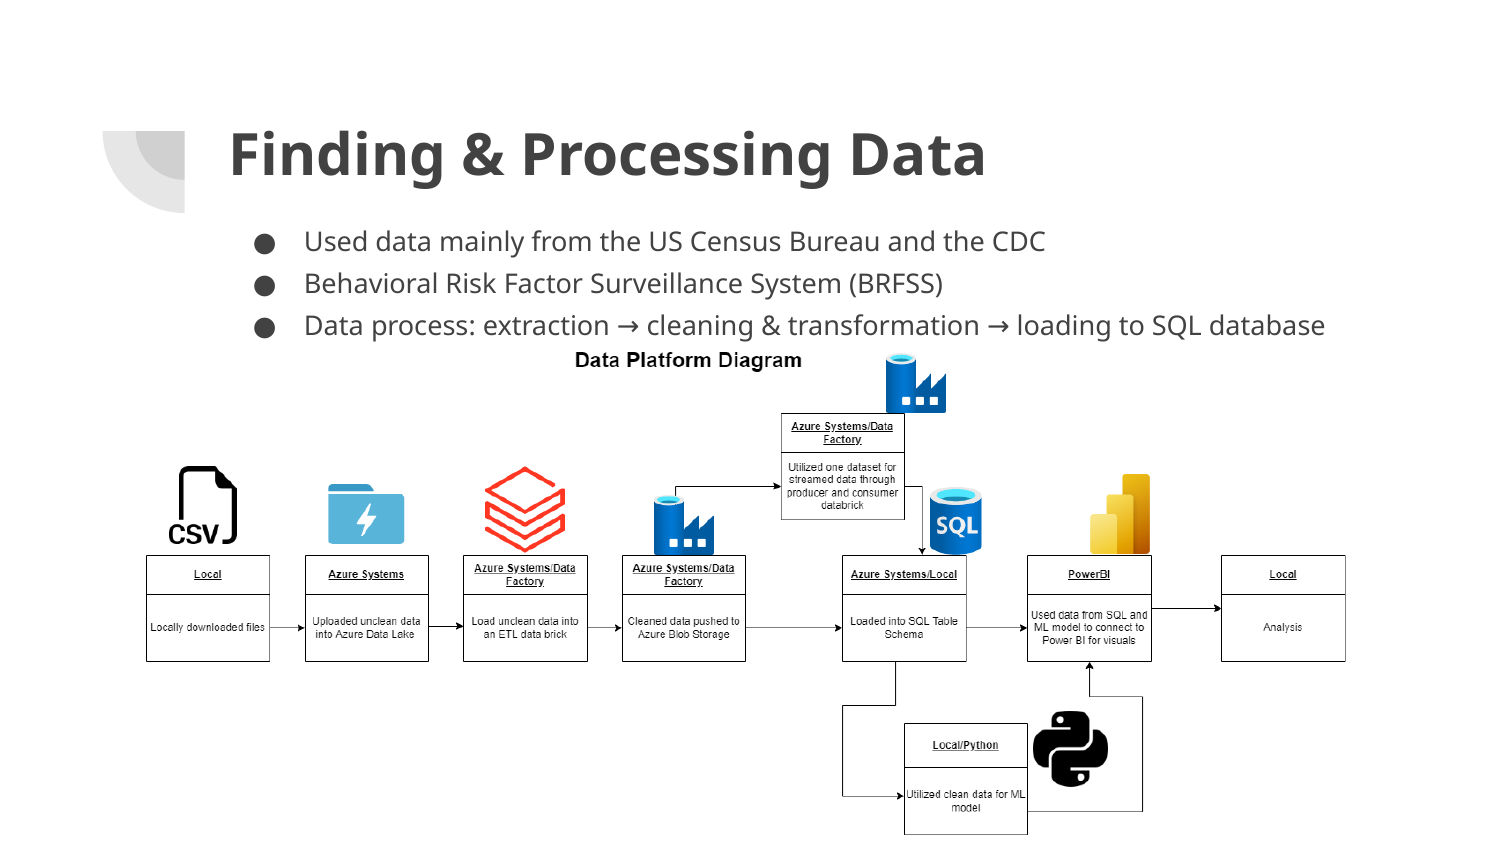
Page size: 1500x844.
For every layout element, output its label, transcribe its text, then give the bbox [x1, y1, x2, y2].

title Finding & Processing Data [213, 98, 1368, 201]
picture [110, 342, 1390, 835]
list Used data mainly from the US Census Bureau and the CDC Behavioral Risk Factor Surveillance System (BRFSS) Data process: extraction → cleaning & transformation → loading to SQL database [213, 201, 1368, 340]
